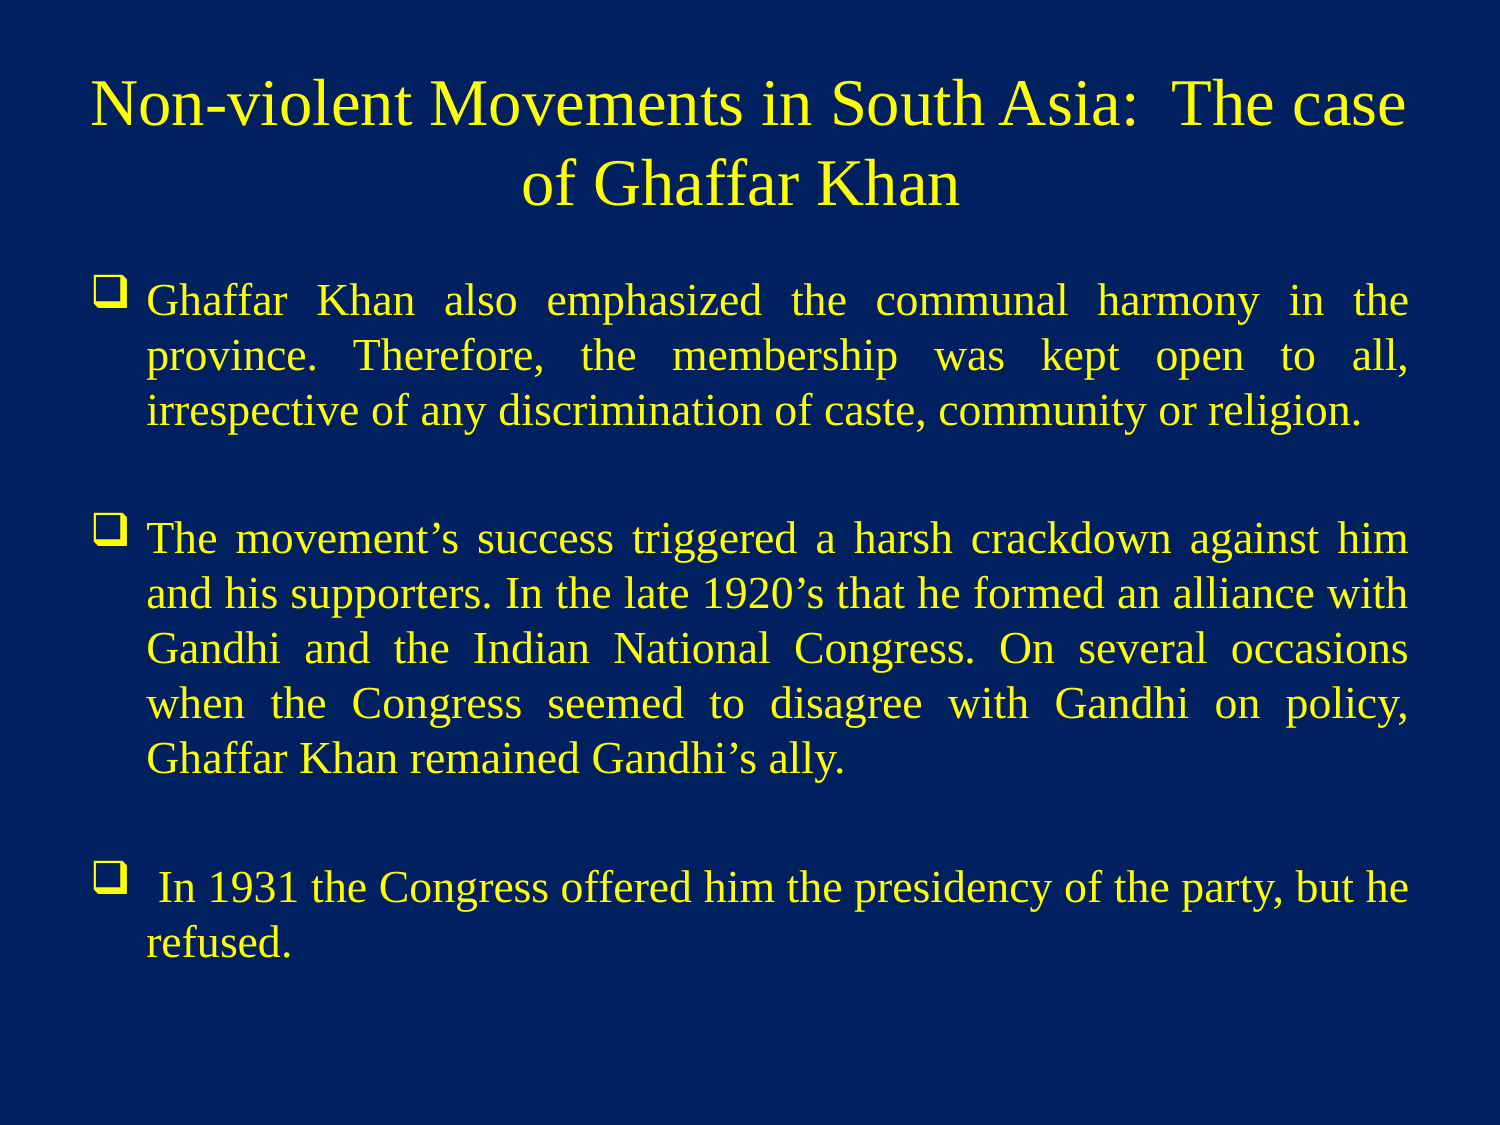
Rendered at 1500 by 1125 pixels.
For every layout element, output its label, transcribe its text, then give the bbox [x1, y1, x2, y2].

title Non-violent Movements in South Asia: The case of Ghaffar Khan [75, 45, 1425, 233]
list Ghaffar Khan also emphasized the communal harmony in the province. Therefore, the membership was kept open to all, irrespective of any discrimination of caste, community or religion. The movement’s success triggered a harsh crackdown against him and his supporters. In the late 1920’s that he formed an alliance with Gandhi and the Indian National Congress. On several occasions when the Congress seemed to disagree with Gandhi on policy, Ghaffar Khan remained Gandhi’s ally. In 1931 the Congress offered him the presidency of the party, but he refused. [75, 262, 1425, 1075]
